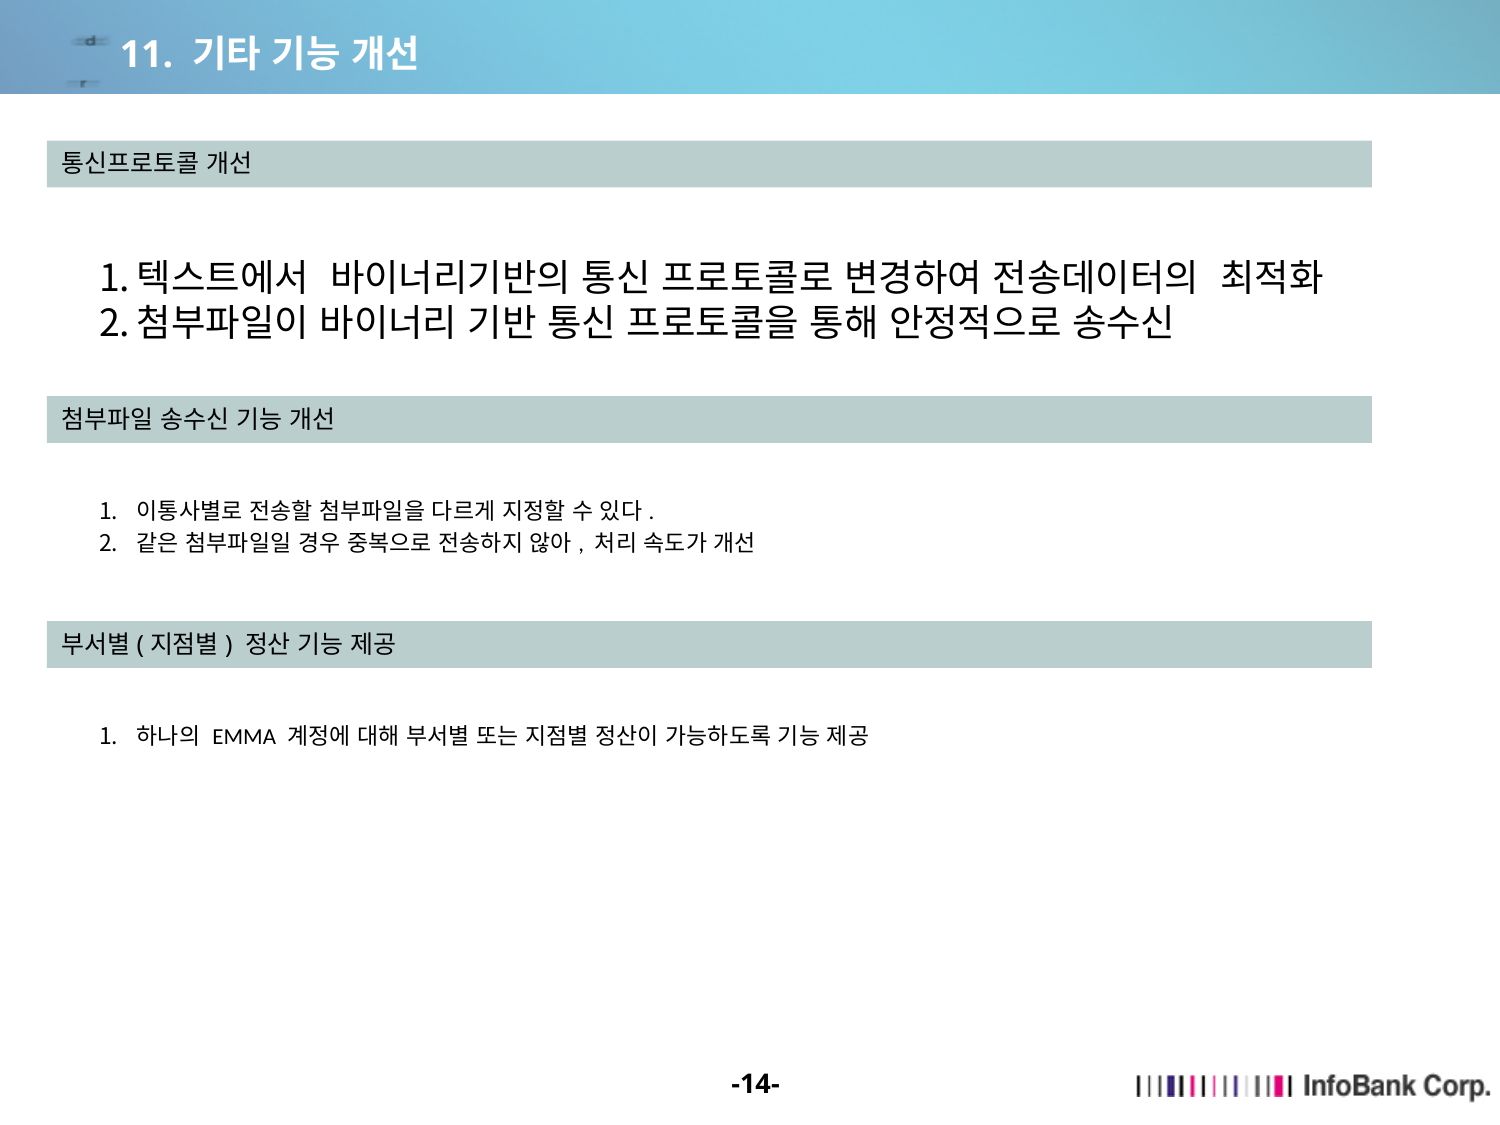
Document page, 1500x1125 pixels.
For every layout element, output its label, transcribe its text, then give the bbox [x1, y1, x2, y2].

text_box 11. 기타 기능 개선 [105, 7, 958, 83]
text_box 첨부파일 송수신 기능 개선 [46, 396, 1372, 443]
picture [0, 0, 1500, 94]
list 텍스트에서 바이너리기반의 통신 프로토콜로 변경하여 전송데이터의 최적화 첨부파일이 바이너리 기반 통신 프로토콜을 통해 안정적으로 송수신 [46, 201, 1372, 375]
picture [1300, 1070, 1495, 1104]
list 통신프로토콜 개선 [46, 140, 1372, 188]
picture [1133, 1074, 1298, 1097]
text_box 이통사별로 전송할 첨부파일을 다르게 지정할 수 있다. 같은 첨부파일일 경우 중복으로 전송하지 않아, 처리 속도가 개선 [46, 457, 1372, 621]
text_box 부서별(지점별) 정산 기능 제공 [46, 621, 1372, 668]
text_box 하나의 EMMA 계정에 대해 부서별 또는 지점별 정산이 가능하도록 기능 제공 [46, 681, 1372, 774]
